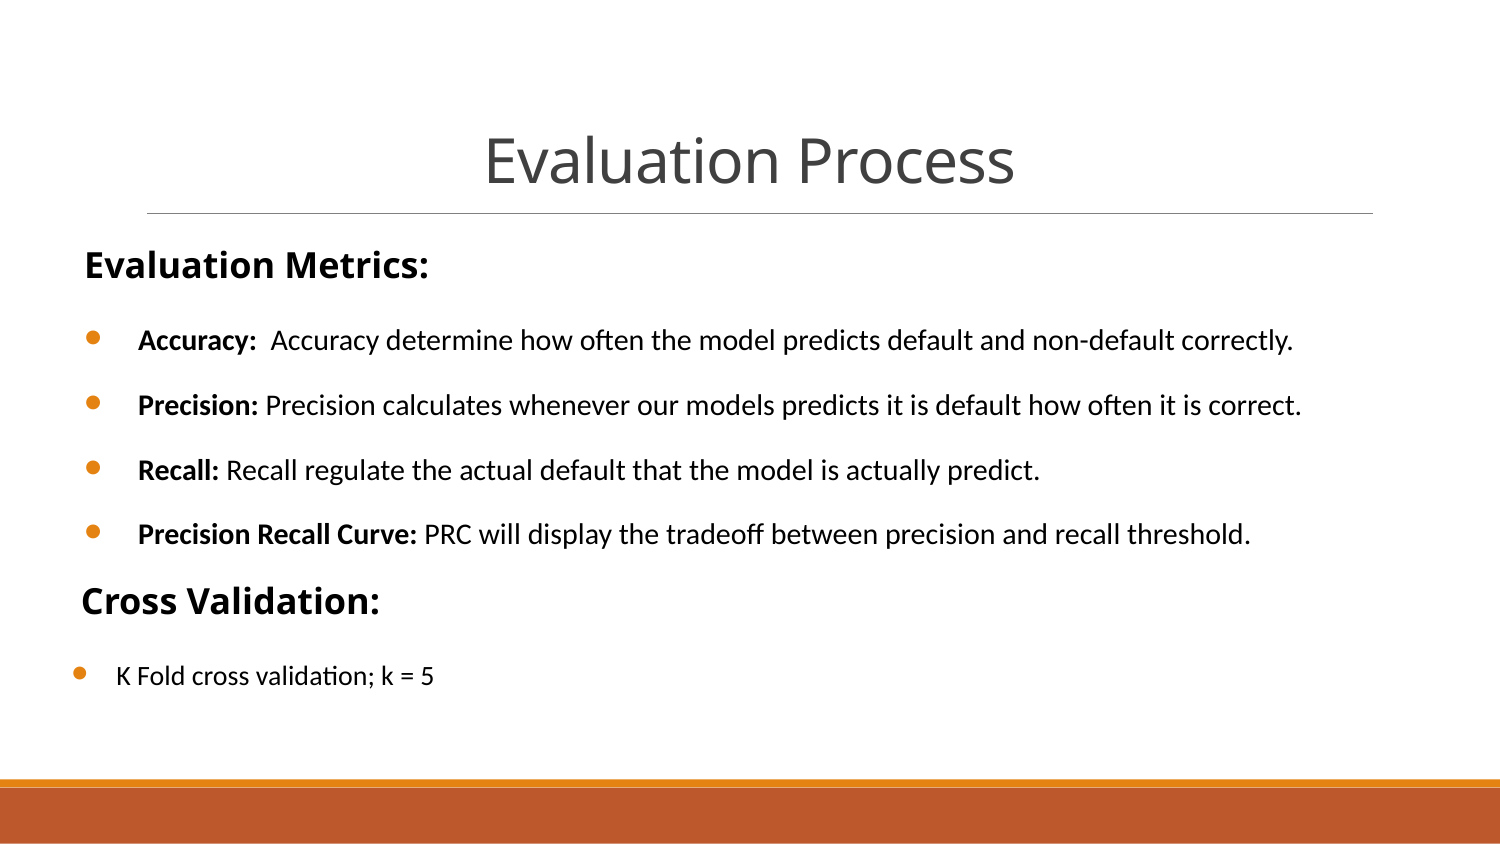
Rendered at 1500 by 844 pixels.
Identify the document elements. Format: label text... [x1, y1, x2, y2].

list Evaluation Metrics: Accuracy: Accuracy determine how often the model predicts default and non-default correctly. Precision: Precision calculates whenever our models predicts it is default how often it is correct. Recall: Recall regulate the actual default that the model is actually predict. Precision Recall Curve: PRC will display the tradeoff between precision and recall threshold. Cross Validation: K Fold cross validation; k = 5 [51, 232, 1449, 711]
title Evaluation Process [51, 118, 1449, 213]
